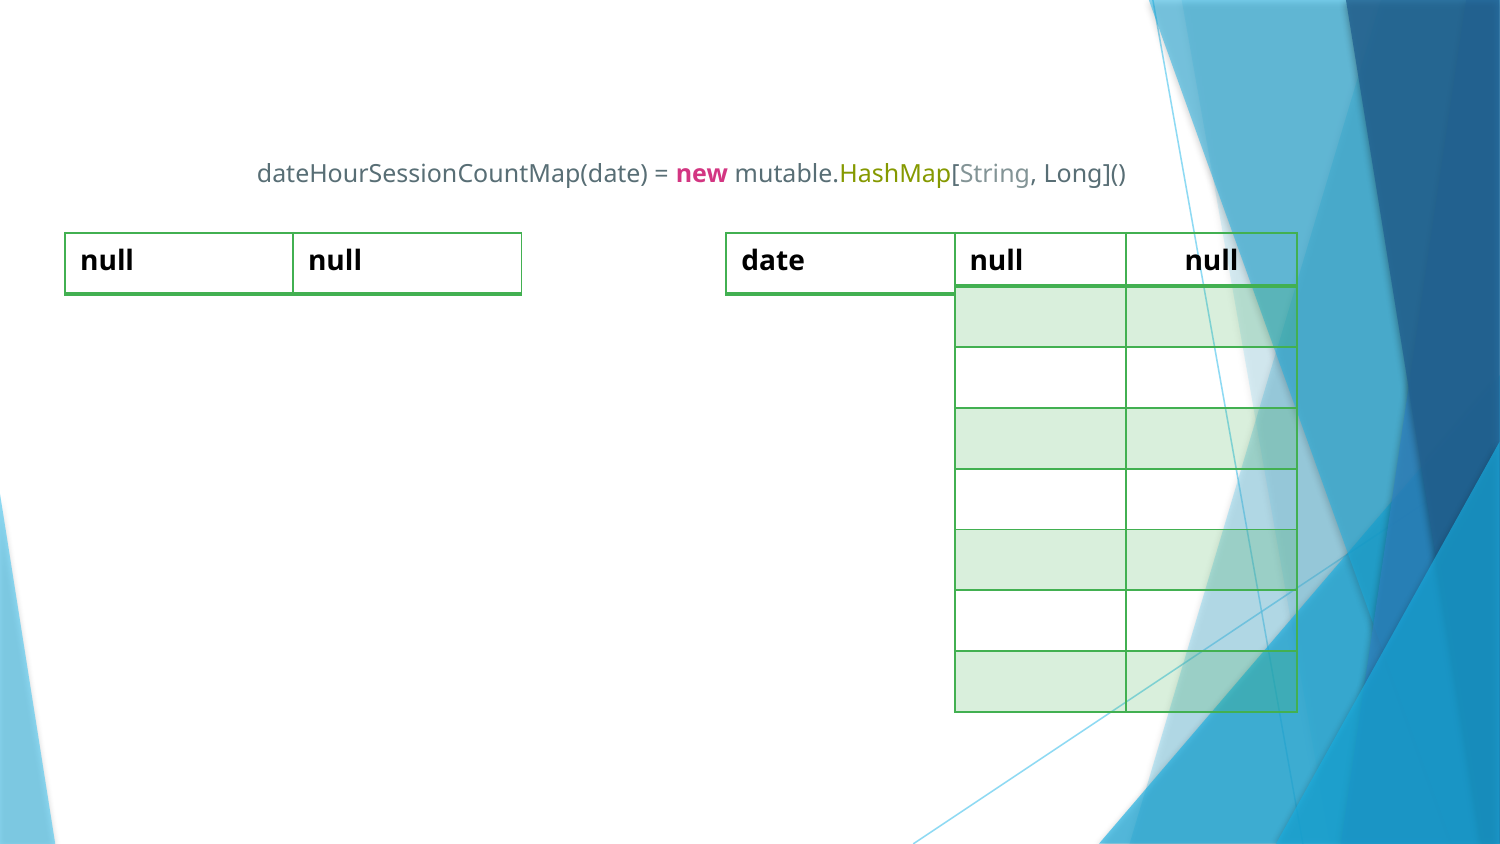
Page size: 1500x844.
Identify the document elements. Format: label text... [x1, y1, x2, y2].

table_cell [1127, 591, 1296, 650]
text_box dateHourSessionCountMap(date) = new mutable.HashMap[String, Long]() [242, 150, 1321, 195]
table_header null [1127, 234, 1296, 284]
table_cell [1127, 530, 1296, 589]
table_cell [956, 591, 1125, 650]
table_header null [66, 234, 292, 292]
table_cell [956, 348, 1125, 407]
table_header null [294, 234, 521, 292]
table_cell [1127, 348, 1296, 407]
table_cell [1127, 288, 1296, 346]
table_cell [1127, 470, 1296, 529]
table_cell [1127, 652, 1296, 711]
table_header null [956, 234, 1125, 284]
table_cell [956, 530, 1125, 589]
table_cell [1127, 409, 1296, 468]
table_cell [956, 409, 1125, 468]
table_header date [727, 234, 954, 292]
table_cell [956, 652, 1125, 711]
table_cell [956, 470, 1125, 529]
table_cell [956, 288, 1125, 346]
